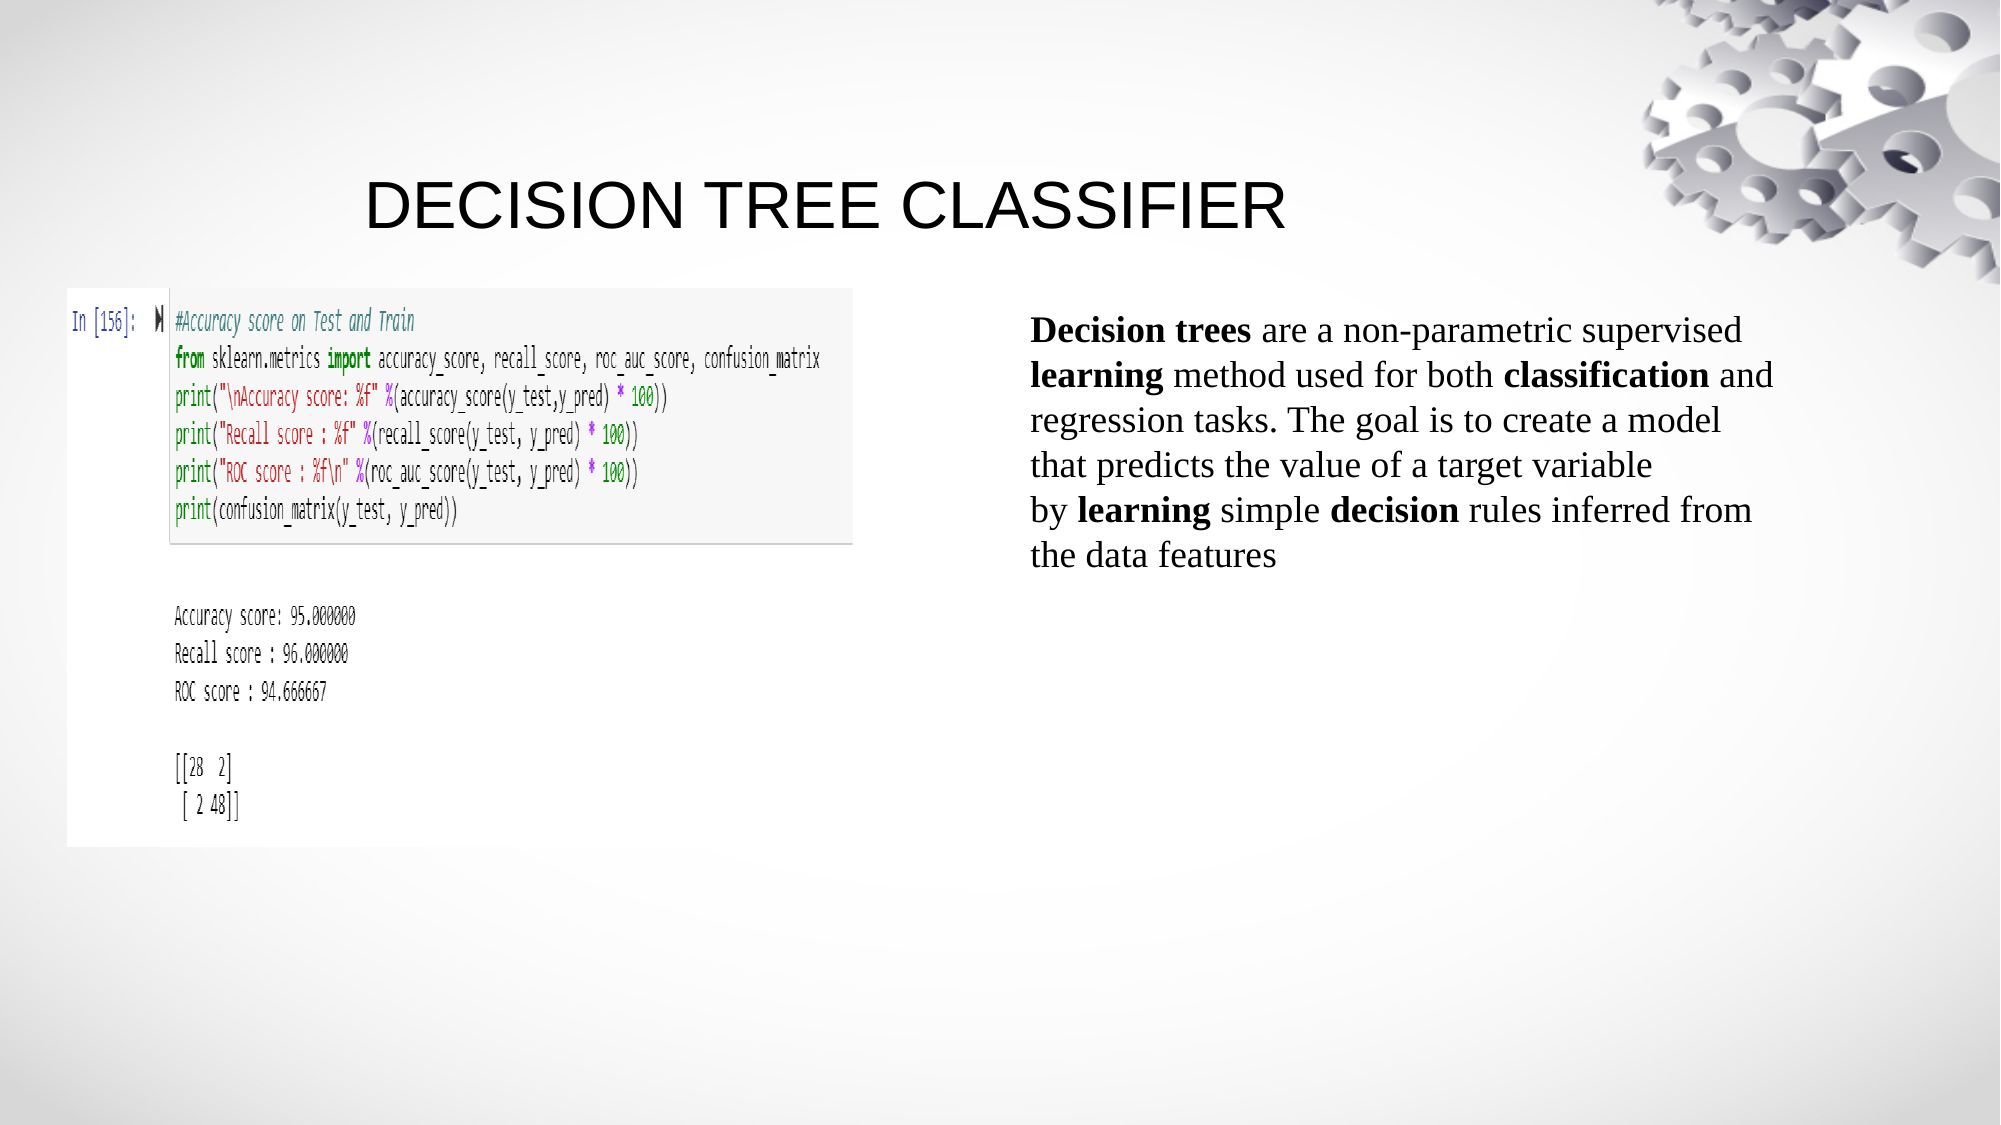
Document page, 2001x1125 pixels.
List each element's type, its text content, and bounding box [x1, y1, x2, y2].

text_box Decision trees are a non-parametric supervised learning method used for both classification and regression tasks. The goal is to create a model that predicts the value of a target variable by learning simple decision rules inferred from the data features [1015, 297, 1798, 583]
picture [0, 0, 2000, 1125]
title DECISION TREE CLASSIFIER [137, 74, 1517, 250]
